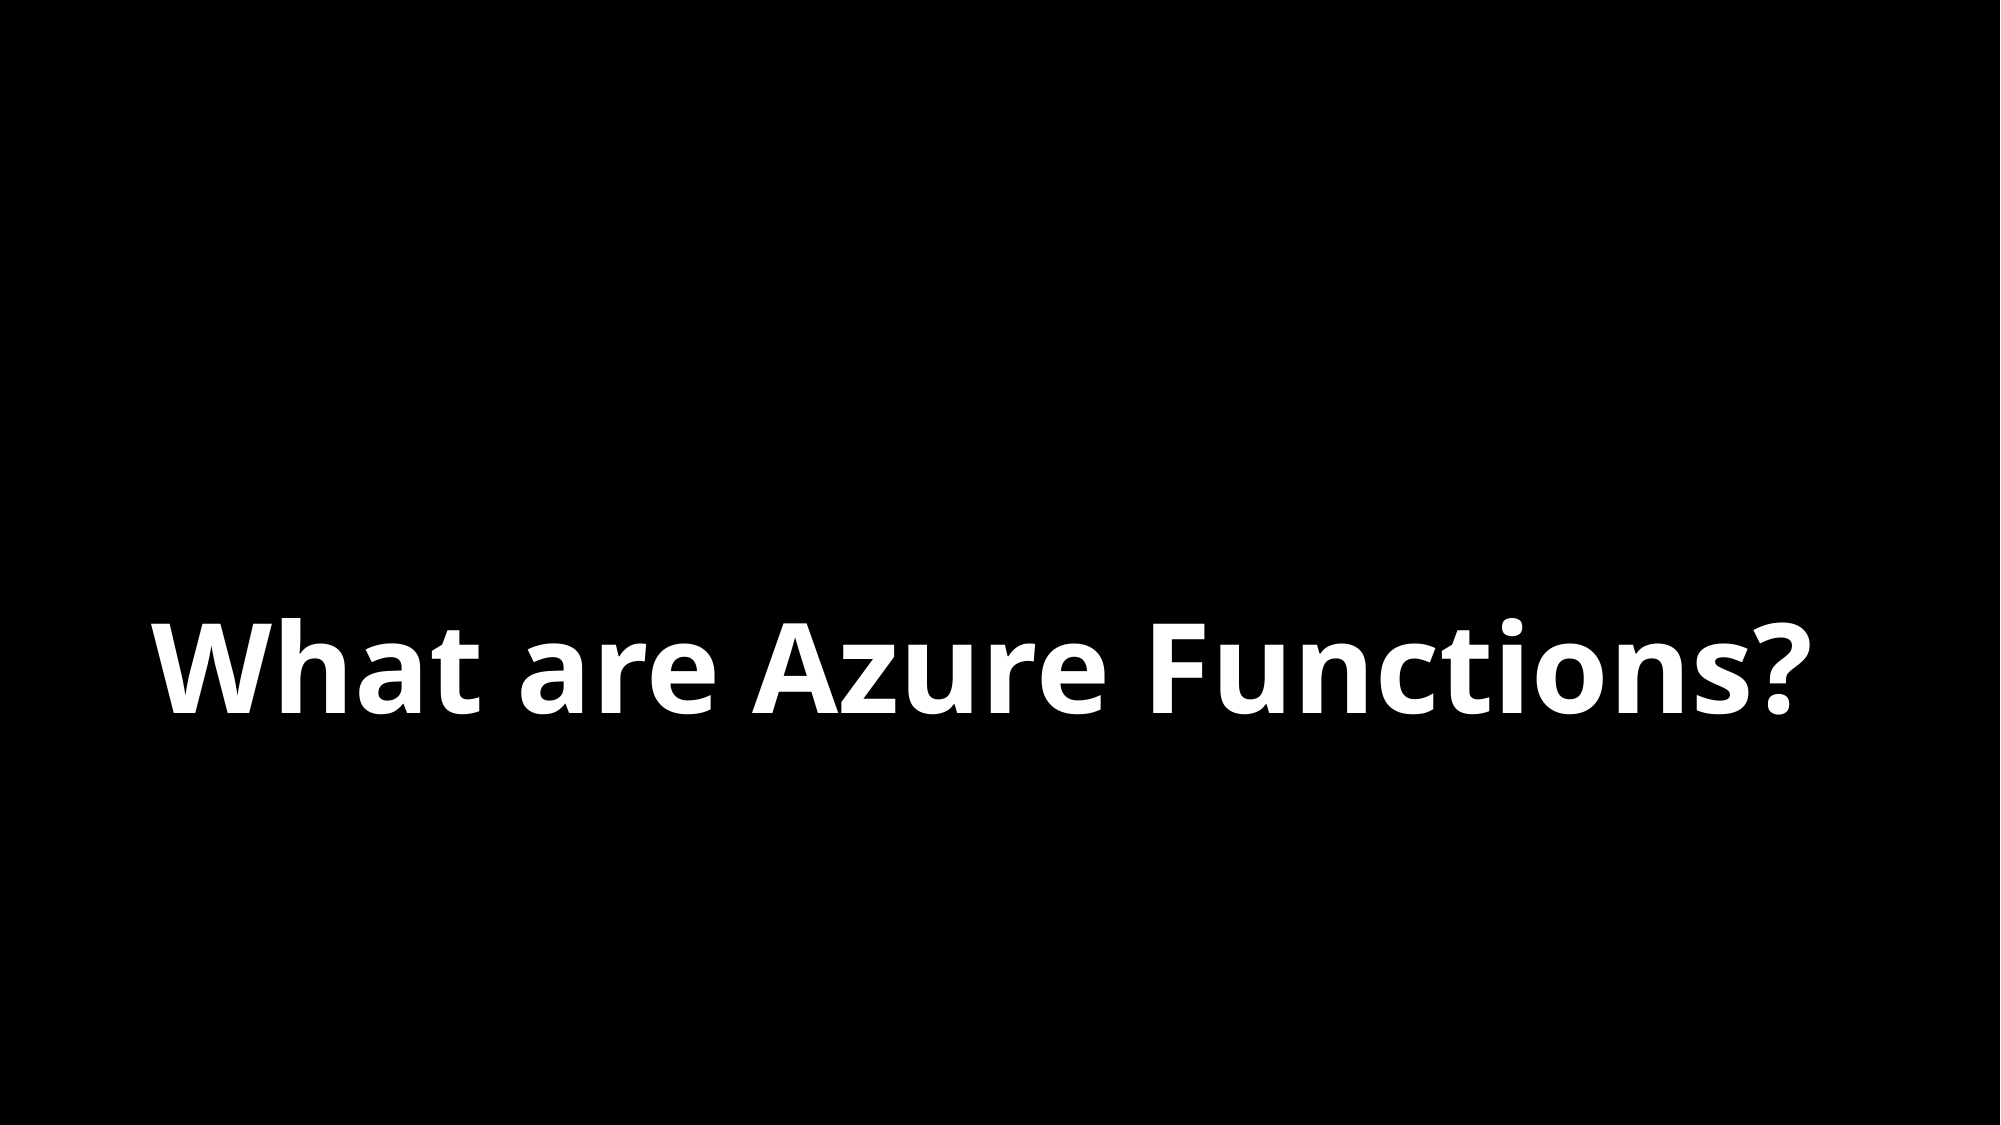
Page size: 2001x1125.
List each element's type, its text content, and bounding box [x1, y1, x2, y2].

title What are Azure Functions? [136, 280, 1862, 749]
